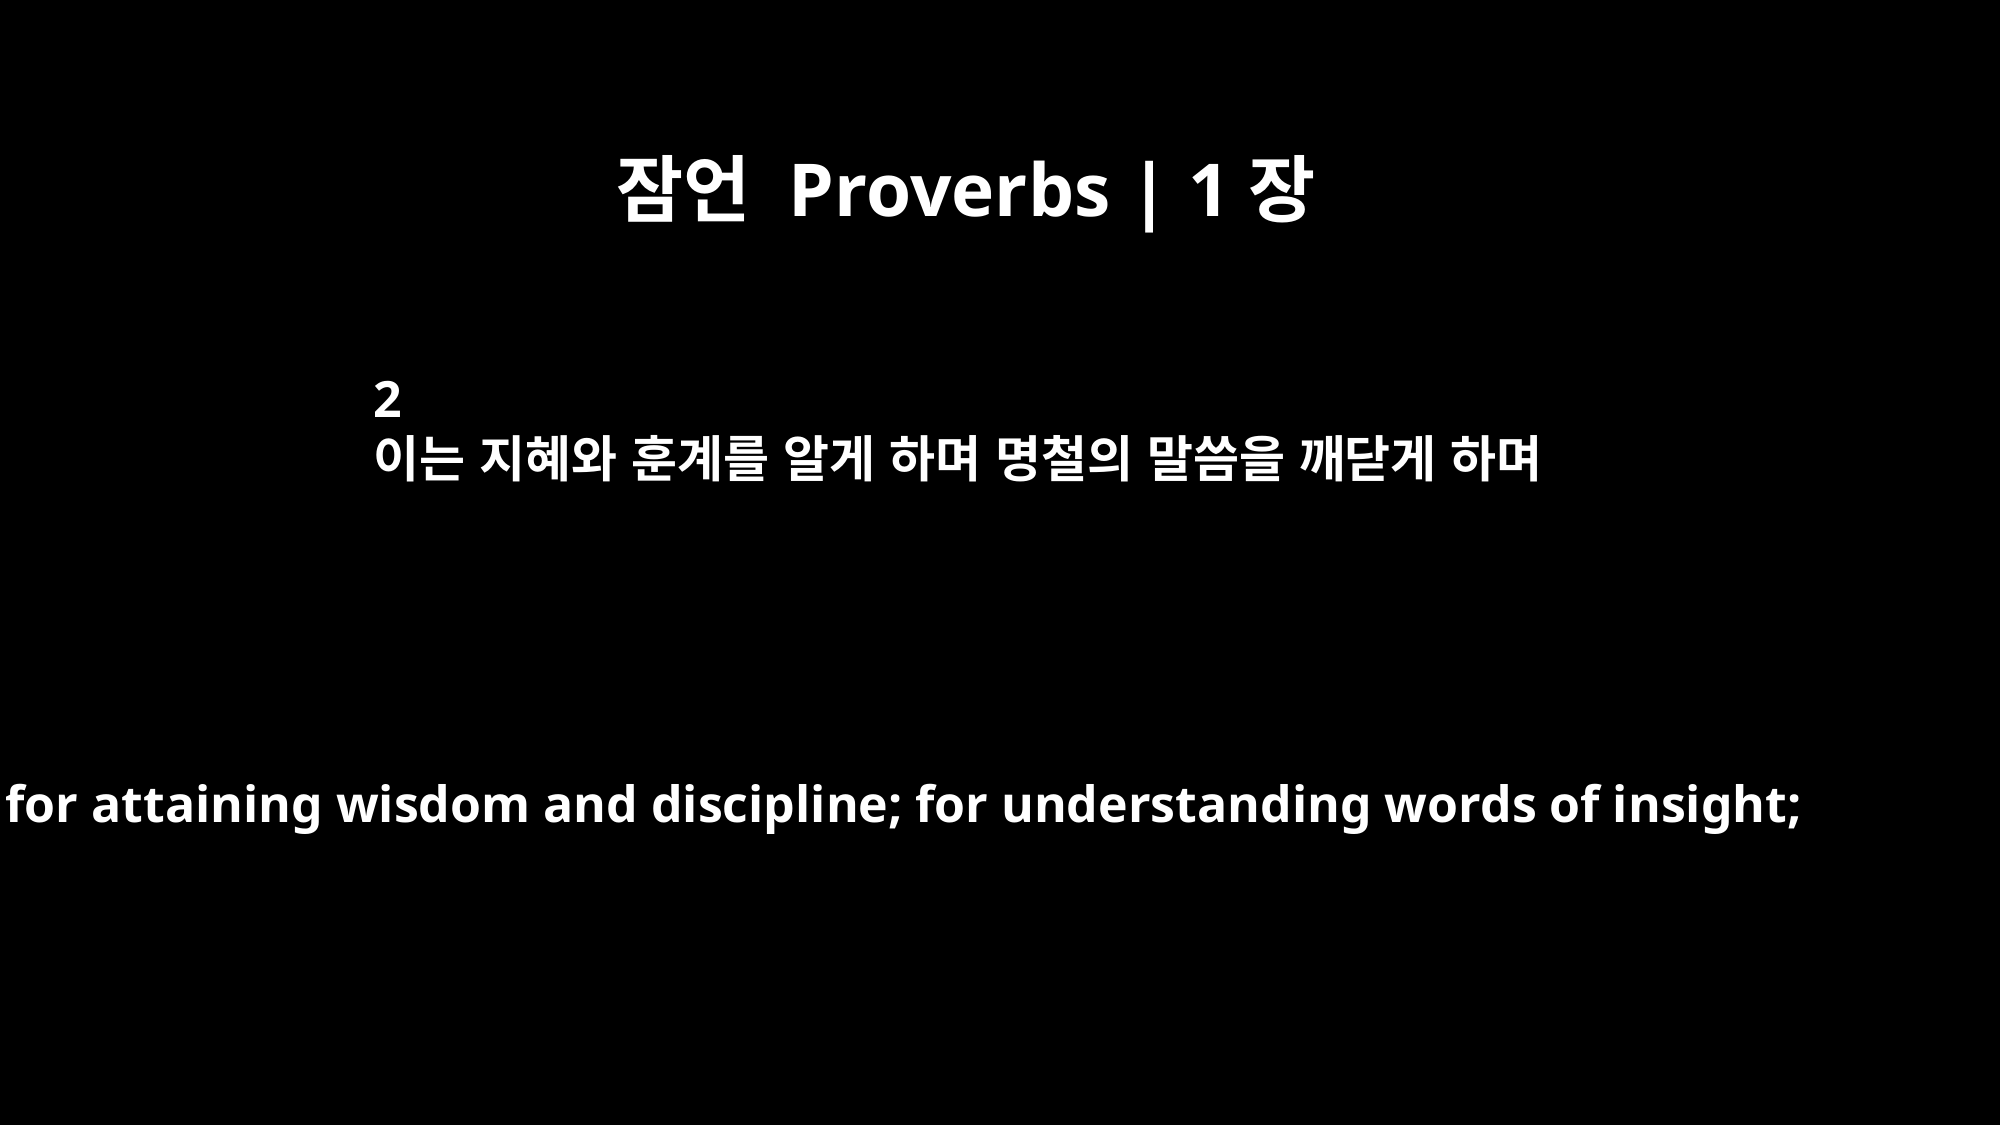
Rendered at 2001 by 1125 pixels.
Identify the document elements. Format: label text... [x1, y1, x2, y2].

text_box 잠언 Proverbs | 1장 [601, 136, 1331, 239]
text_box for attaining wisdom and discipline; for understanding words of insight; [0, 764, 1817, 840]
text_box 2 이는 지혜와 훈계를 알게 하며 명철의 말씀을 깨닫게 하며 [358, 359, 1559, 495]
